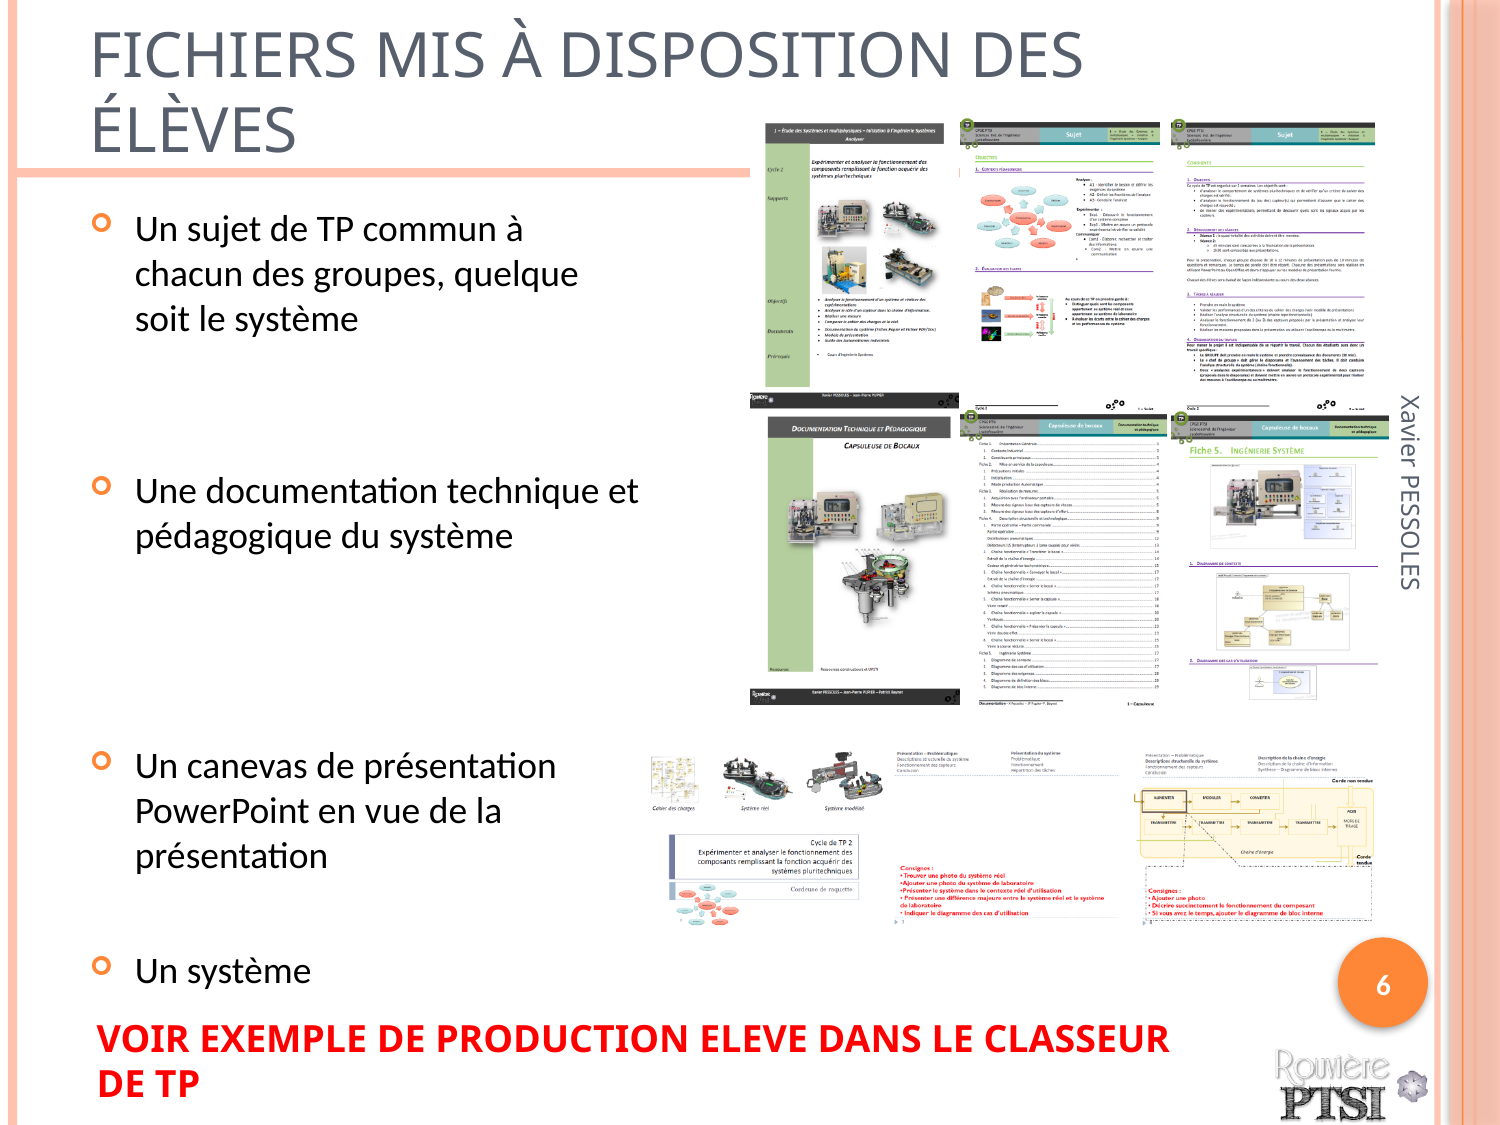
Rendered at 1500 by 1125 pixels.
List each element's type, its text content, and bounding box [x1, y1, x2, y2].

picture [1274, 1048, 1428, 1125]
title Fichiers mis à disposition des élèves [75, 19, 1300, 161]
picture [1124, 748, 1383, 927]
list Un sujet de TP commun à chacun des groupes, quelque soit le système Une documentation technique et pédagogique du système Un canevas de présentation PowerPoint en vue de la présentation Un système [75, 196, 657, 1062]
picture [643, 748, 888, 927]
footer Xavier PESSOLES [1379, 380, 1440, 906]
slide_number 6 [1333, 940, 1434, 1027]
picture [749, 116, 1167, 706]
text_box VOIR EXEMPLE DE PRODUCTION ELEVE DANS LE CLASSEUR DE TP [81, 1007, 1207, 1113]
picture [889, 748, 1123, 927]
picture [1171, 116, 1390, 706]
